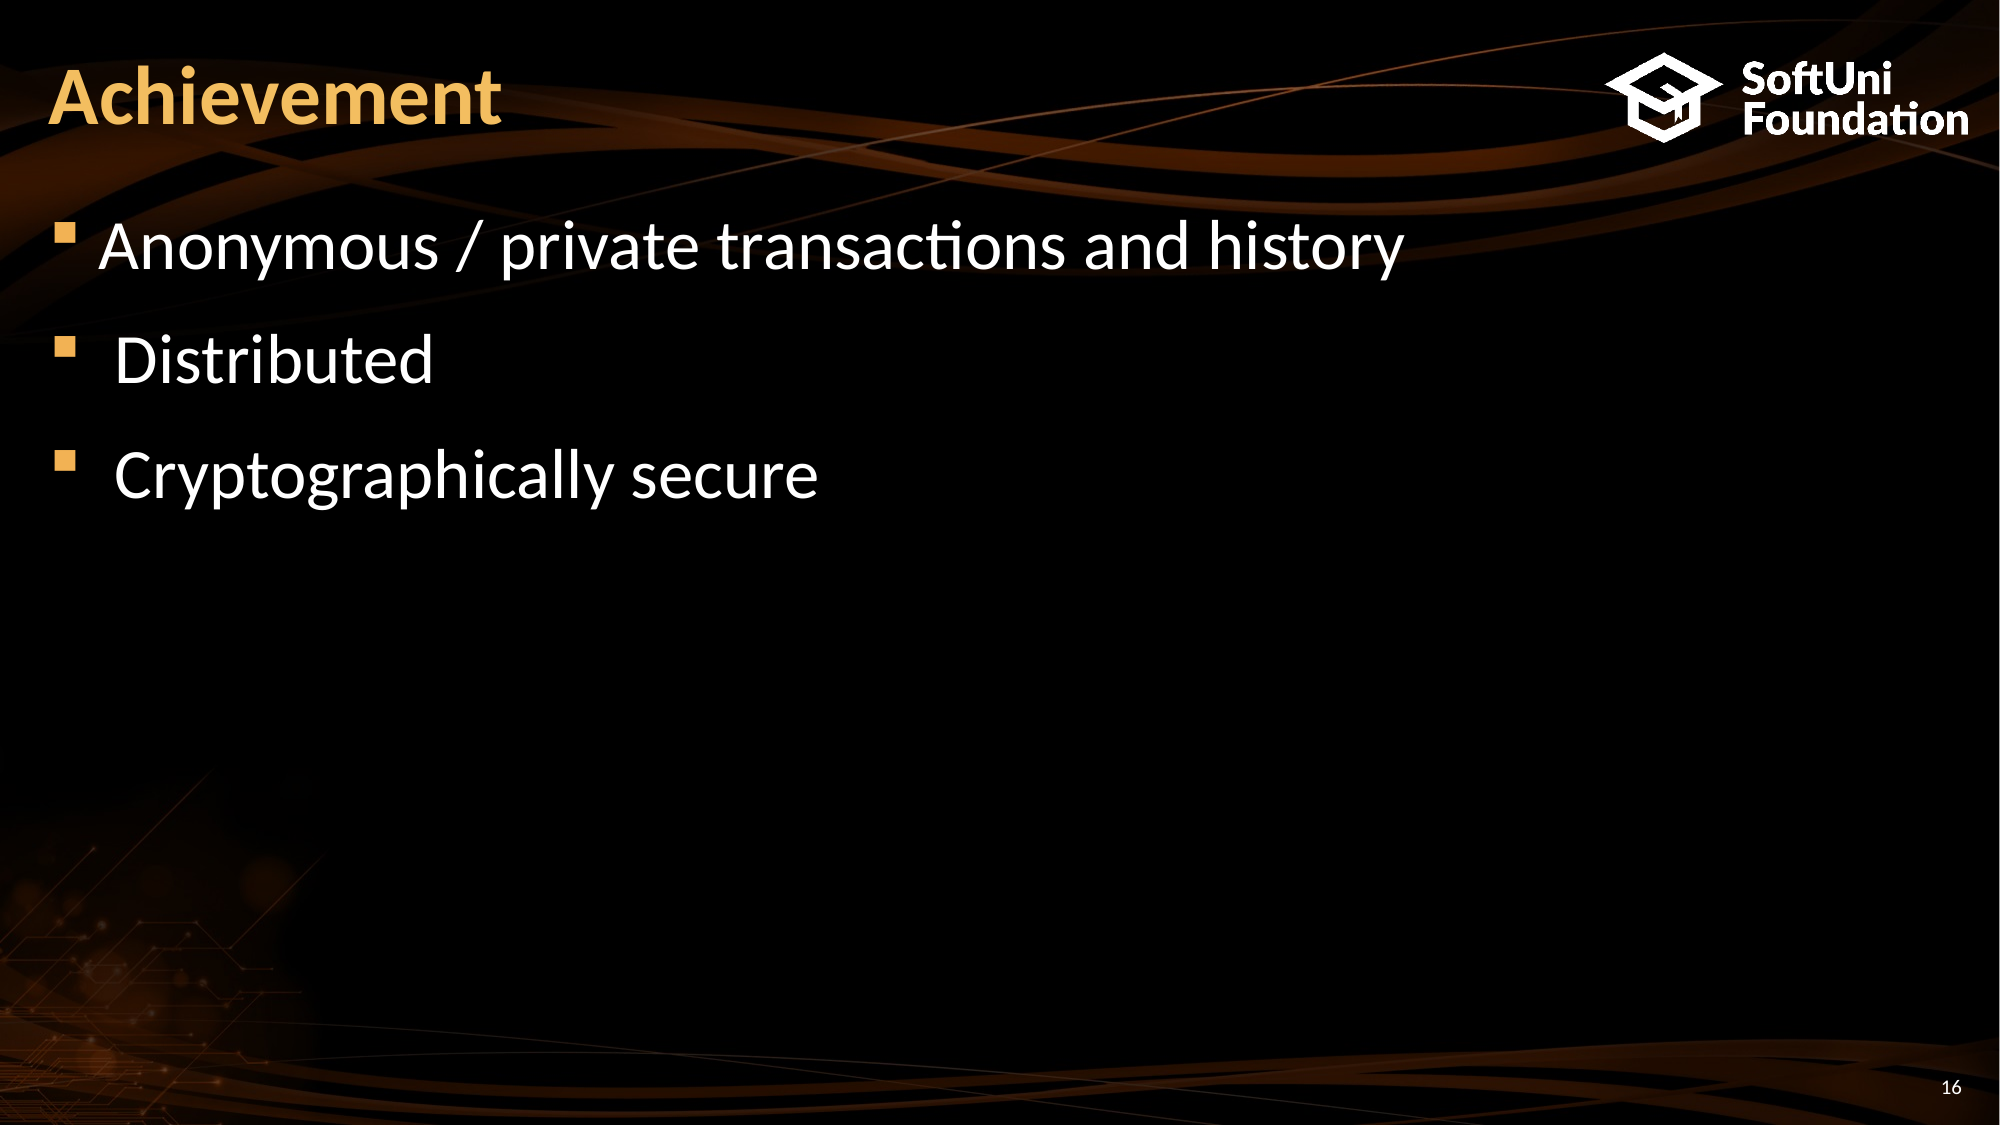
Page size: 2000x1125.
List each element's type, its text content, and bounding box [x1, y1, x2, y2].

picture [0, 0, 2000, 1125]
list Anonymous / private transactions and history Distributed Cryptographically secure [31, 188, 1968, 1103]
title Achievement [30, 6, 1602, 189]
